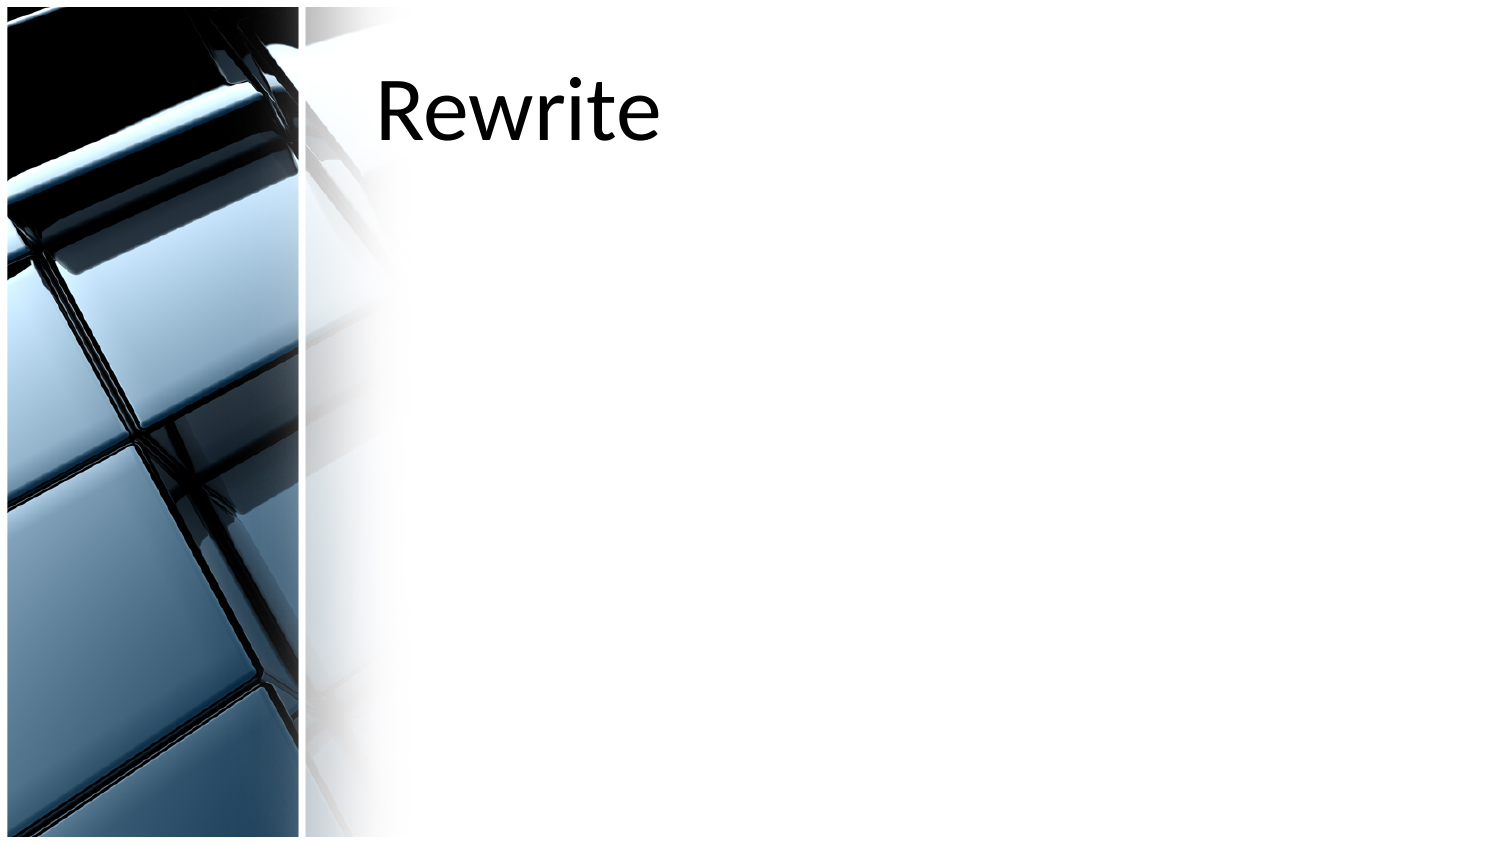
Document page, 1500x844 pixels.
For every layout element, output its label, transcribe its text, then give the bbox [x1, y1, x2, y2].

picture [0, 0, 1500, 844]
title Rewrite [360, 33, 1425, 175]
